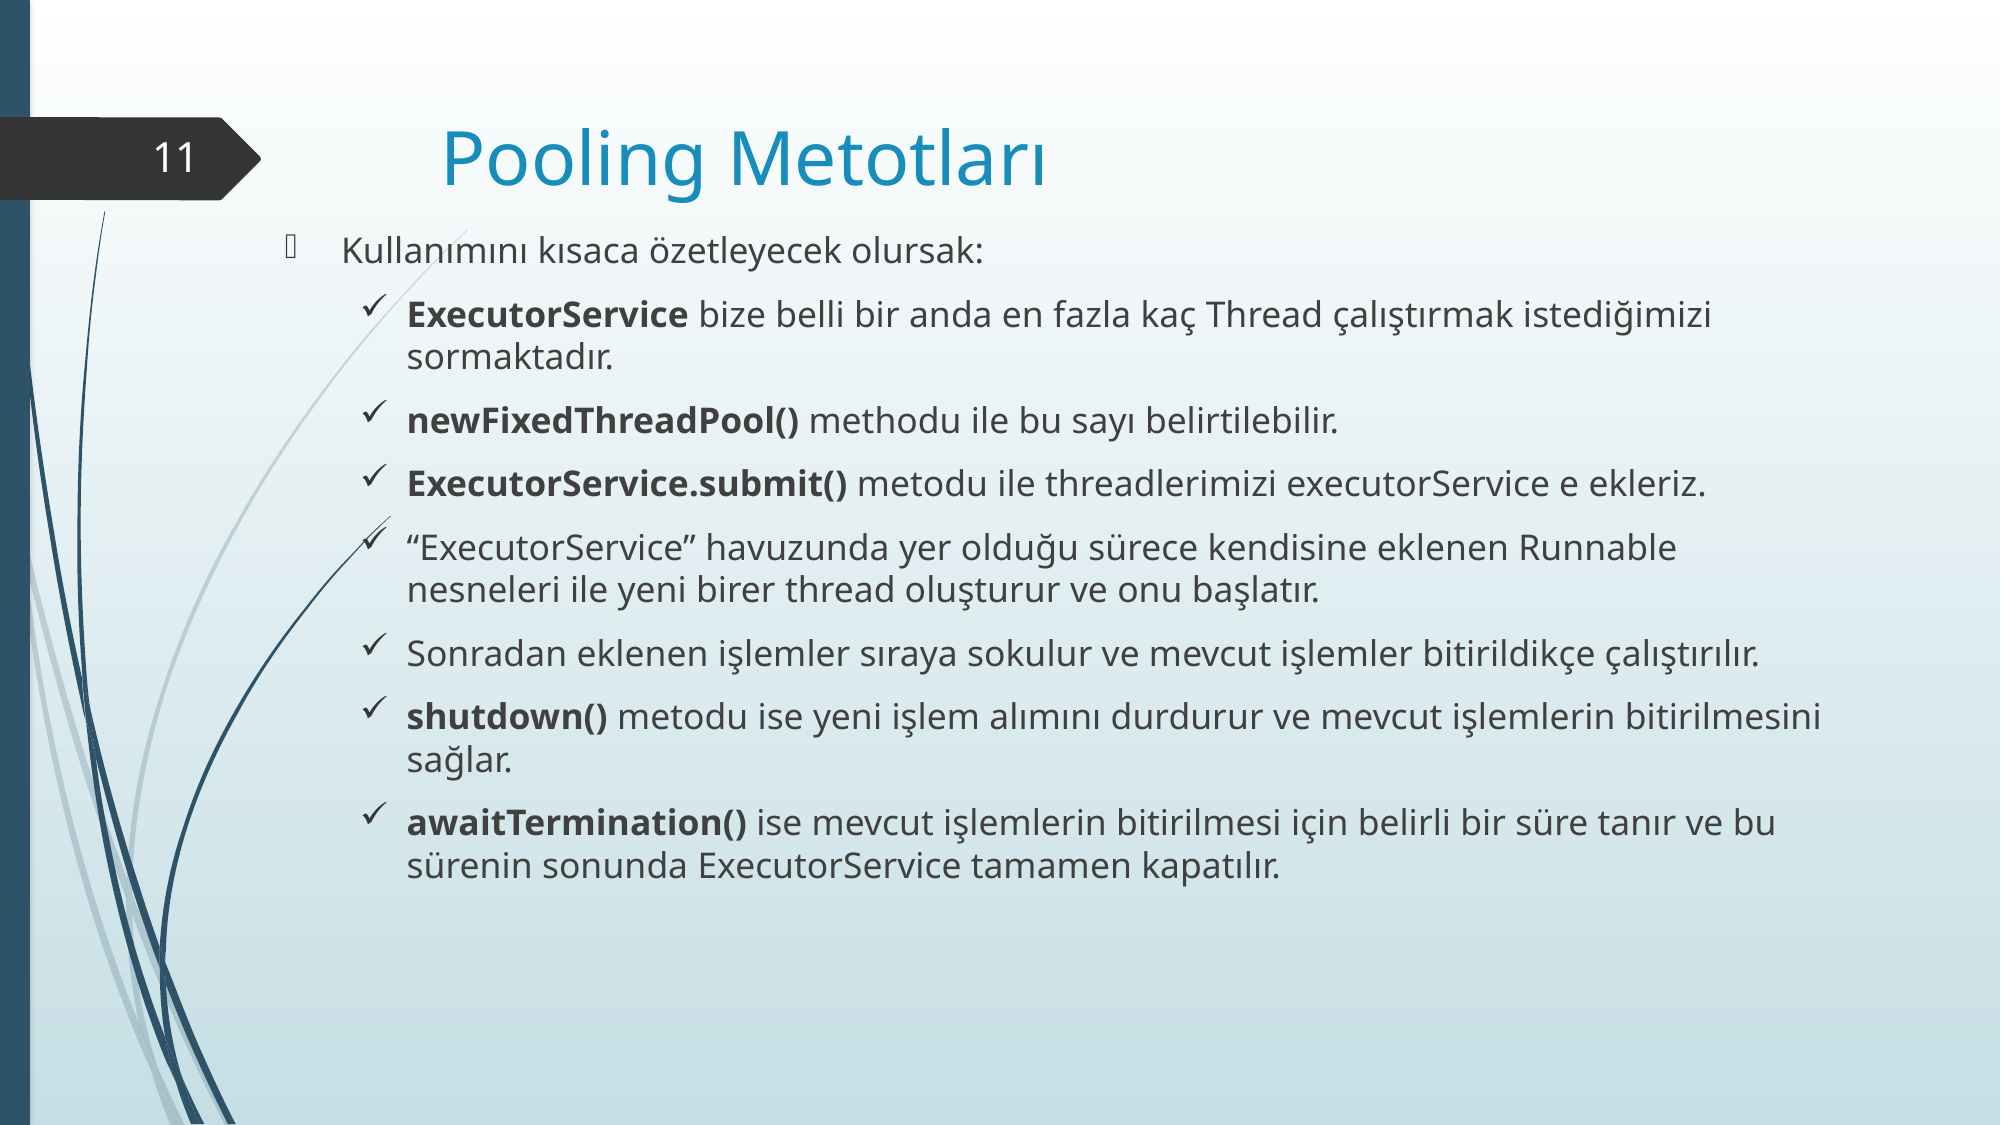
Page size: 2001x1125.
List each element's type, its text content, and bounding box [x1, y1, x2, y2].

list Kullanımını kısaca özetleyecek olursak: ExecutorService bize belli bir anda en fazla kaç Thread çalıştırmak istediğimizi sormaktadır. newFixedThreadPool() methodu ile bu sayı belirtilebilir. ExecutorService.submit() metodu ile threadlerimizi executorService e ekleriz. “ExecutorService” havuzunda yer olduğu sürece kendisine eklenen Runnable nesneleri ile yeni birer thread oluşturur ve onu başlatır. Sonradan eklenen işlemler sıraya sokulur ve mevcut işlemler bitirildikçe çalıştırılır. shutdown() metodu ise yeni işlem alımını durdurur ve mevcut işlemlerin bitirilmesini sağlar. awaitTermination() ise mevcut işlemlerin bitirilmesi için belirli bir süre tanır ve bu sürenin sonunda ExecutorService tamamen kapatılır. [269, 220, 1854, 1080]
slide_number 11 [87, 129, 216, 190]
title Pooling Metotları [425, 102, 1888, 313]
